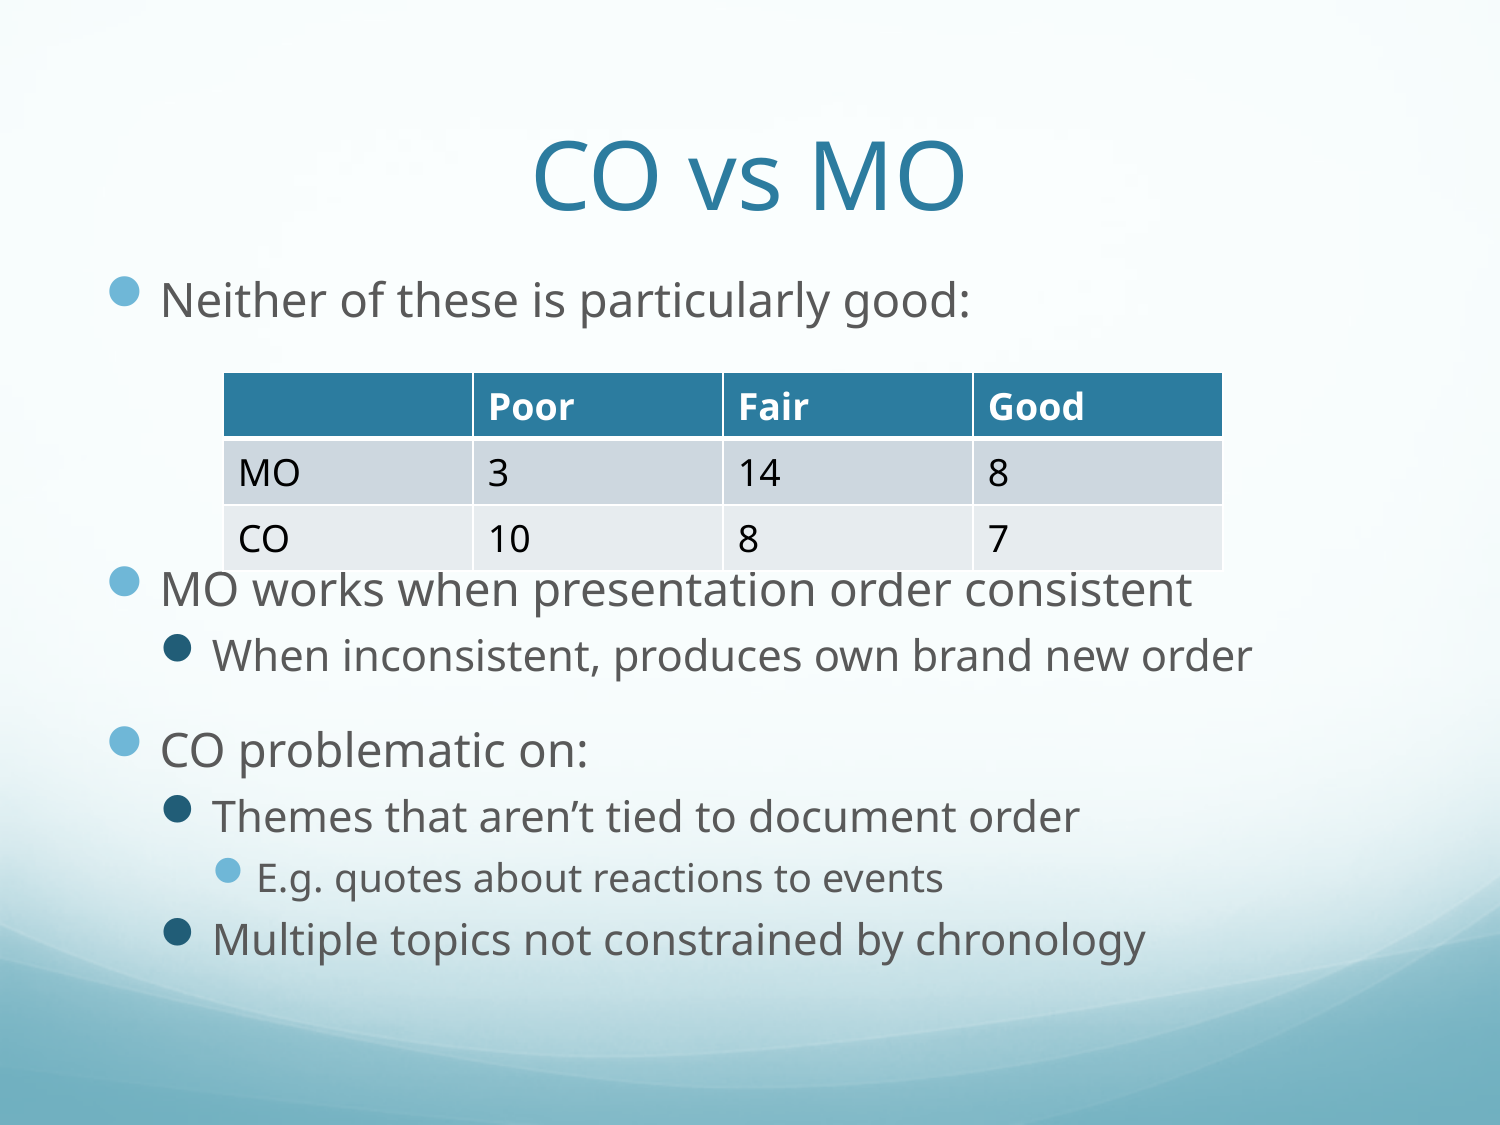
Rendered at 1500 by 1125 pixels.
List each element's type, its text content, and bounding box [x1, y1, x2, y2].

table_cell 8 [724, 506, 972, 570]
table_header [224, 373, 472, 436]
table_cell 8 [974, 441, 1222, 504]
table_cell 10 [474, 506, 722, 570]
table_cell 14 [724, 441, 972, 504]
table_cell MO [224, 441, 472, 504]
list Neither of these is particularly good: MO works when presentation order consistent When inconsistent, produces own brand new order CO problematic on: Themes that aren’t tied to document order E.g. quotes about reactions to events Multiple topics not constrained by chronology [90, 262, 1410, 975]
table_cell 3 [474, 441, 722, 504]
table_cell 7 [974, 506, 1222, 570]
table_header Fair [724, 373, 972, 436]
title CO vs MO [90, 17, 1410, 237]
table_cell CO [224, 506, 472, 570]
table_header Good [974, 373, 1222, 436]
table_header Poor [474, 373, 722, 436]
